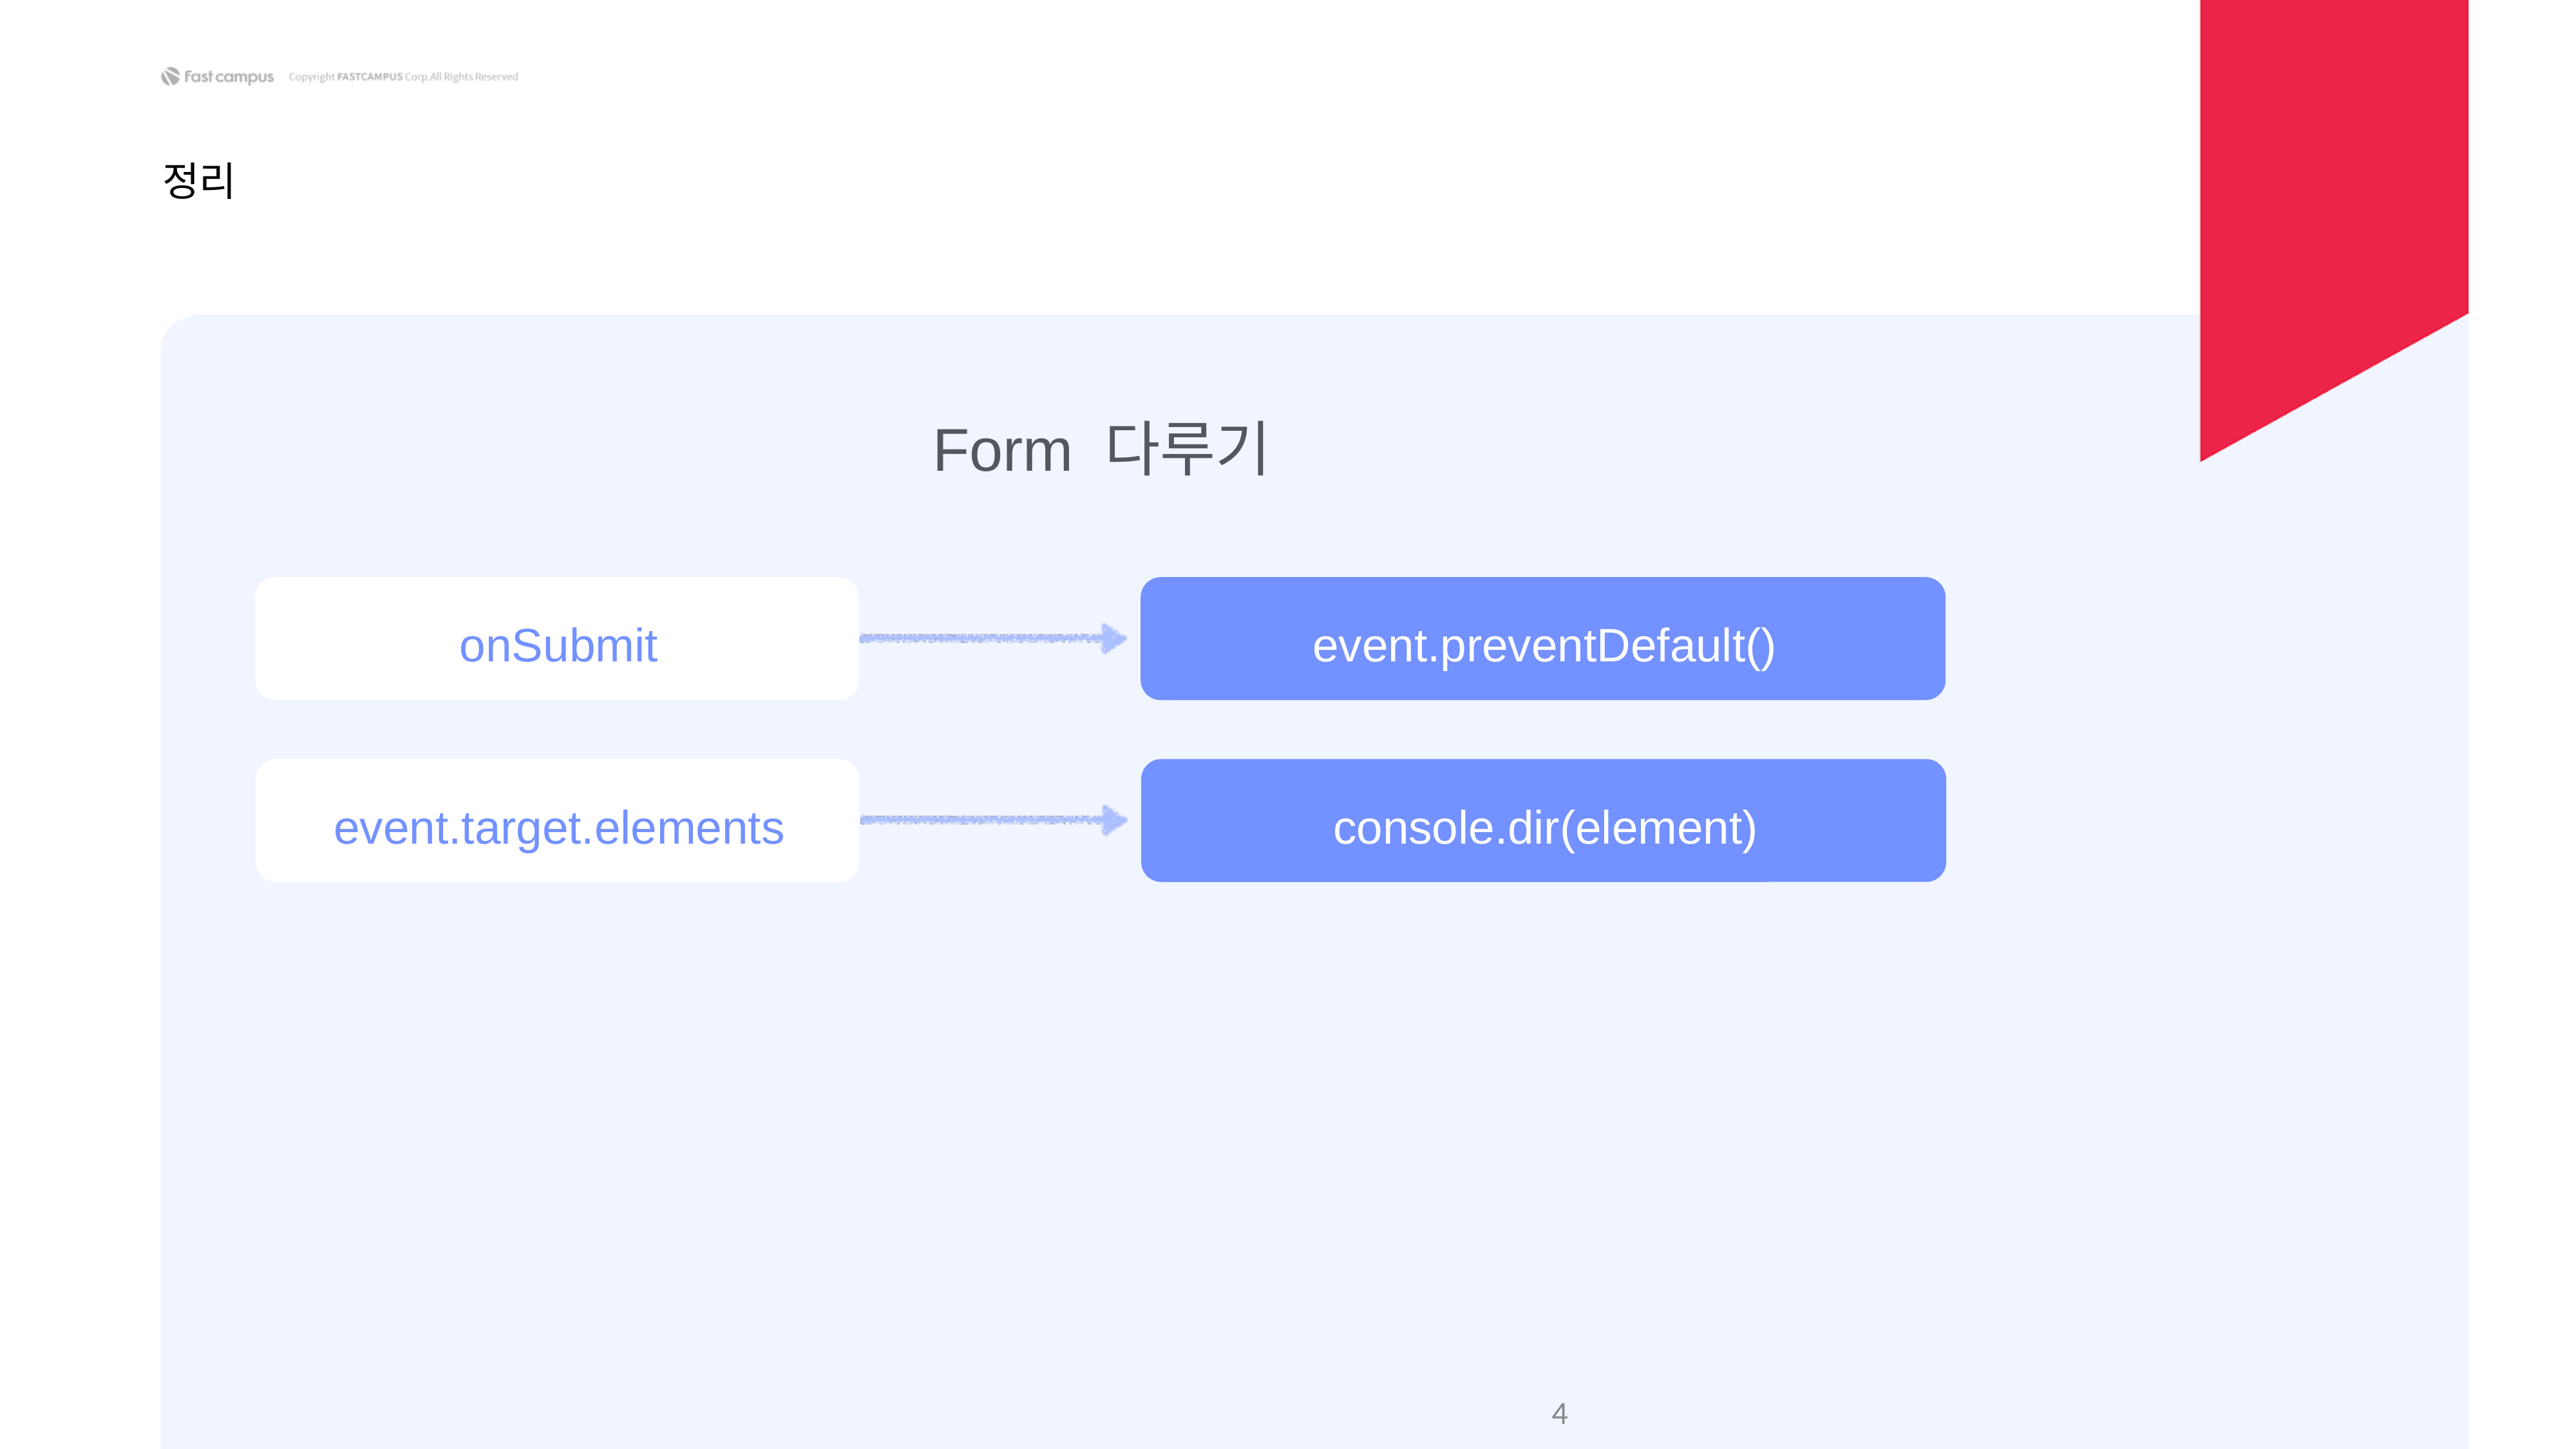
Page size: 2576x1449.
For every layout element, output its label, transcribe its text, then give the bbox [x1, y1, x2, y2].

slide_number ‹#› [998, 1372, 1578, 1449]
text_box [1141, 577, 1946, 701]
text_box 정리 [160, 154, 631, 269]
text_box [256, 759, 860, 882]
text_box [1141, 759, 1947, 882]
text_box event.preventDefault() [1142, 613, 1948, 673]
picture [0, 0, 2576, 1449]
text_box event.target.elements [258, 795, 862, 855]
text_box [255, 577, 859, 701]
text_box Form 다루기 [254, 409, 1949, 486]
text_box console.dir(element) [1143, 795, 1948, 855]
text_box onSubmit [257, 613, 861, 673]
